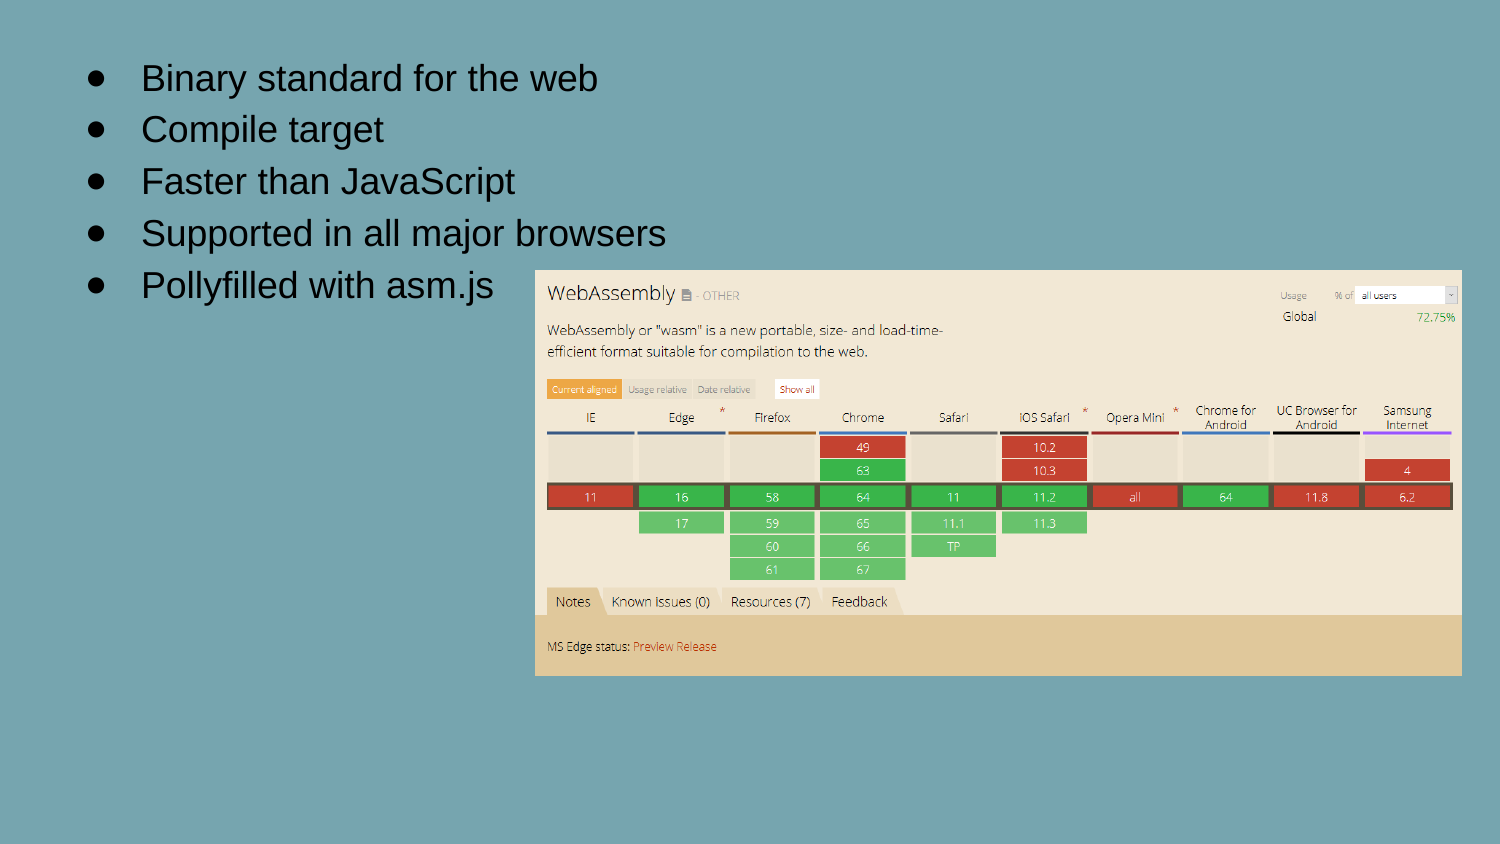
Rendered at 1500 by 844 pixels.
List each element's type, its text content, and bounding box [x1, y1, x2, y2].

picture [535, 270, 1462, 676]
list Binary standard for the web Compile target Faster than JavaScript Supported in all major browsers Pollyfilled with asm.js [51, 31, 1449, 750]
